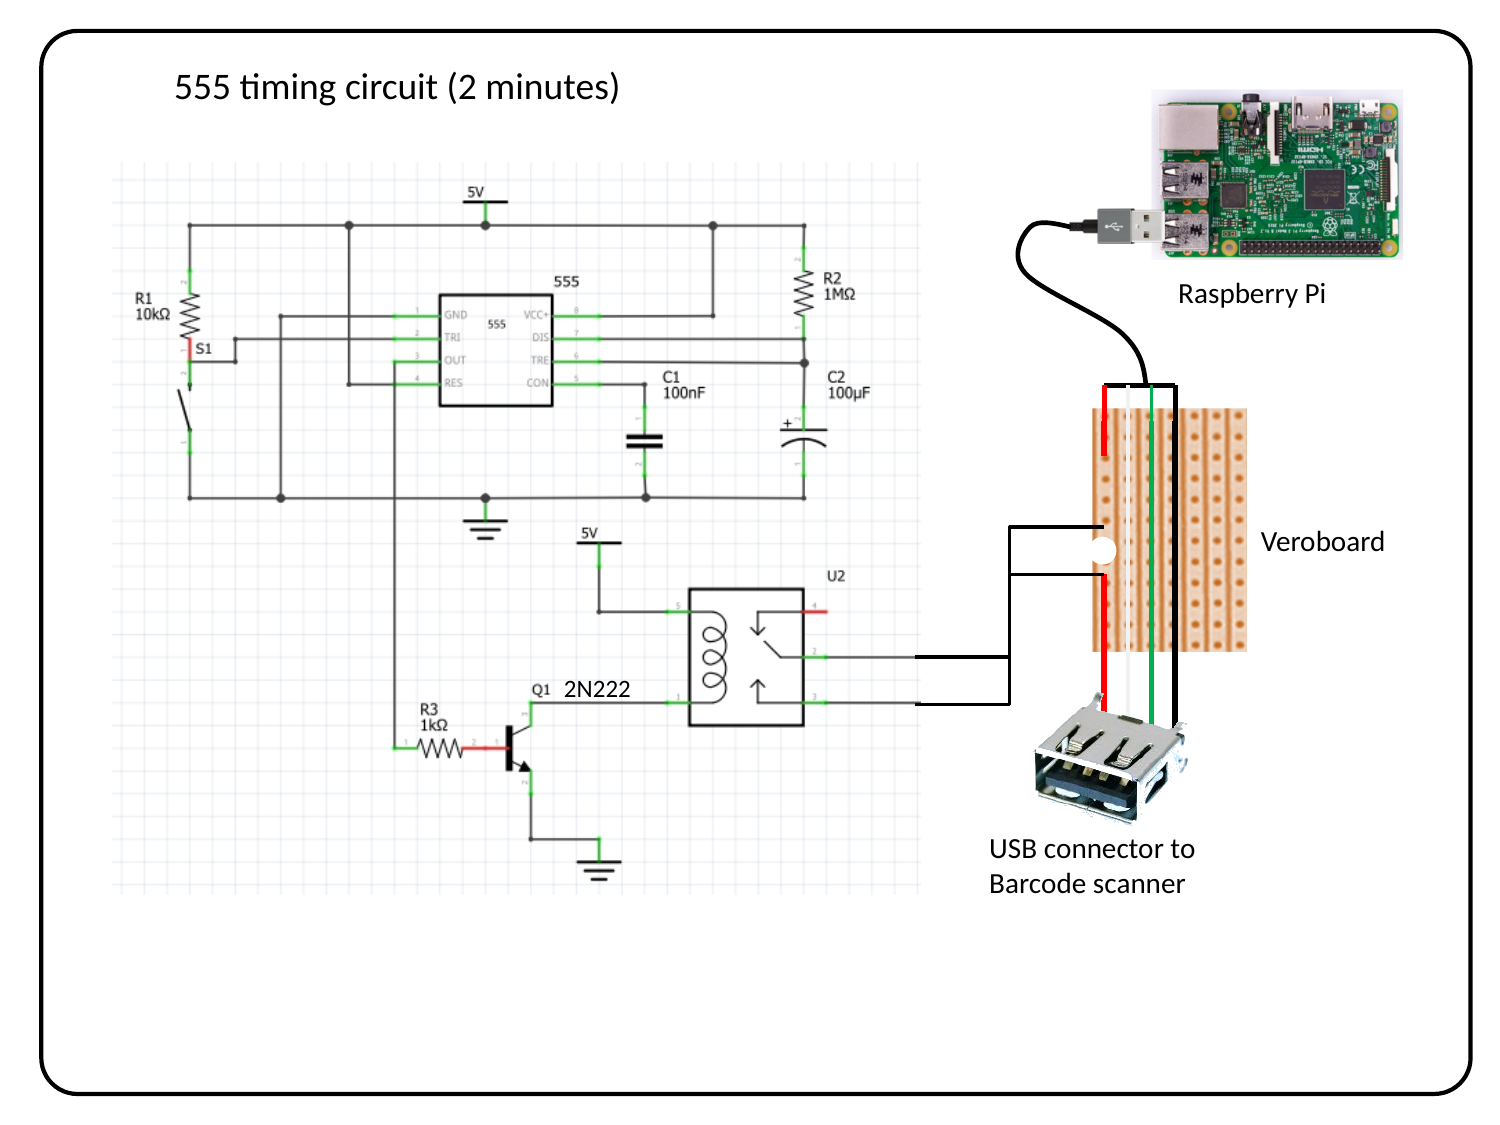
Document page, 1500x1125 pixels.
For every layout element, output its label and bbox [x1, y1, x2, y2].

picture [1152, 452, 1174, 607]
picture [1033, 692, 1188, 826]
picture [1151, 89, 1403, 260]
picture [1129, 452, 1151, 607]
text_box [915, 573, 1105, 705]
picture [1098, 177, 1135, 274]
text_box [39, 28, 1473, 1097]
text_box [915, 526, 1105, 573]
picture [1047, 452, 1127, 607]
picture [1176, 452, 1291, 607]
picture [111, 162, 921, 896]
